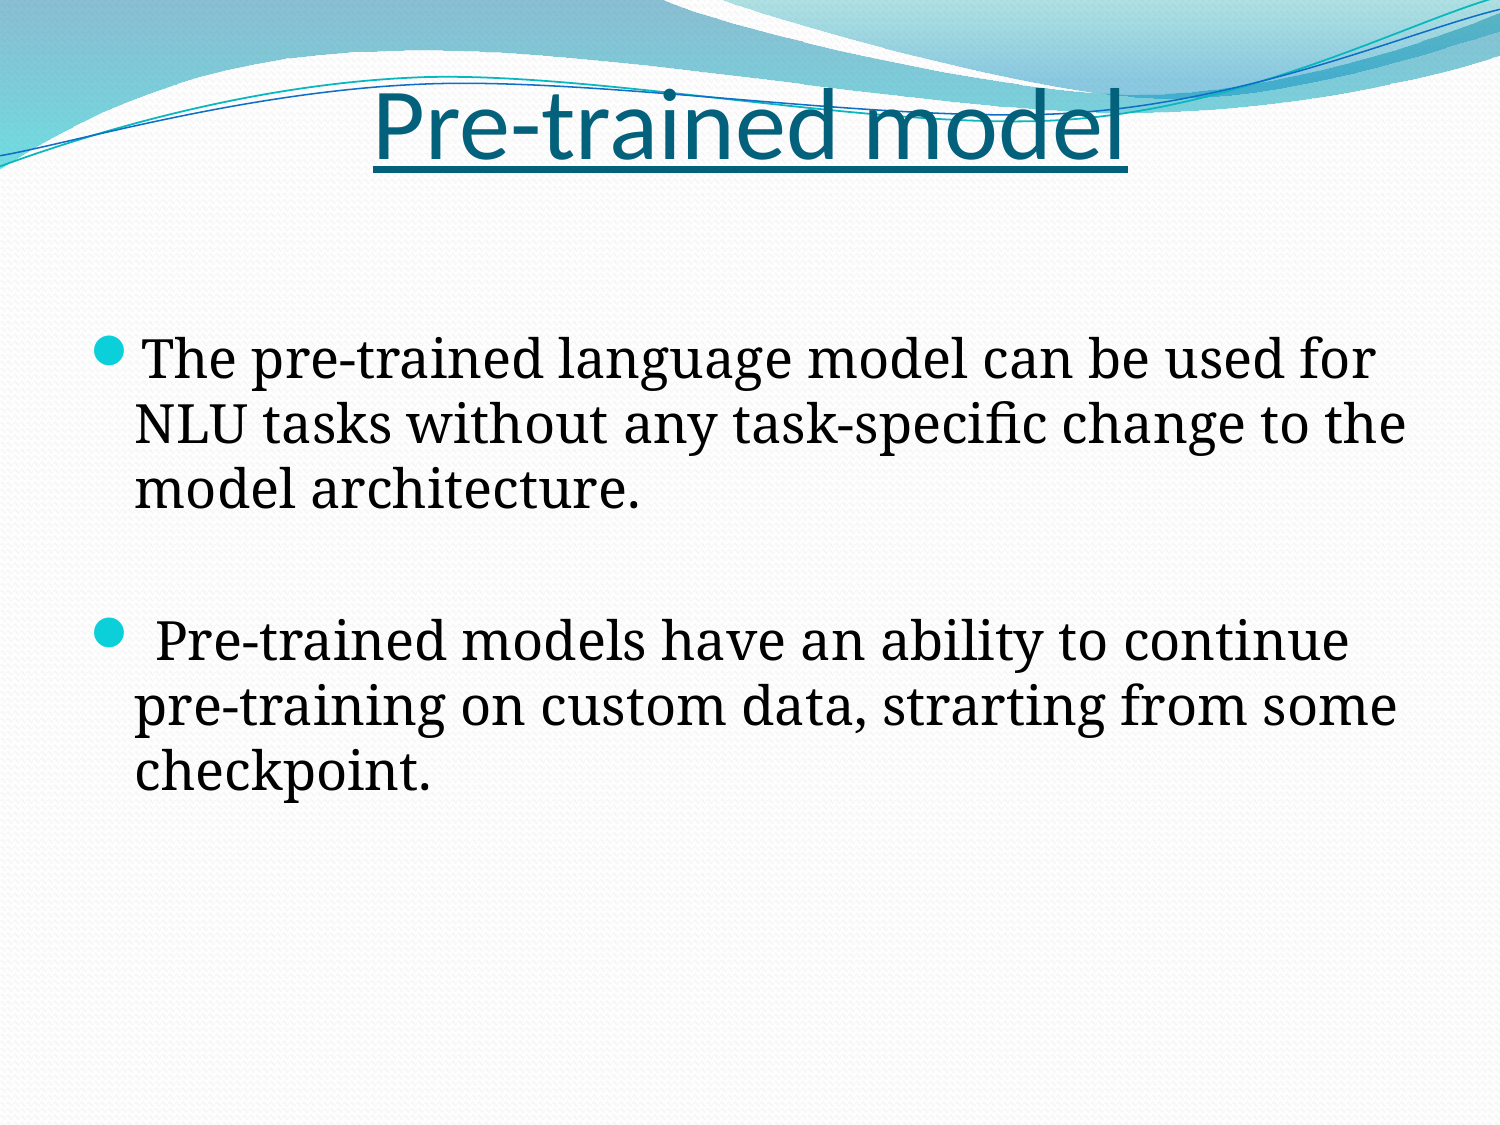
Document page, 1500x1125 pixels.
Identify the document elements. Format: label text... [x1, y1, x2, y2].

list The pre-trained language model can be used for NLU tasks without any task-specific change to the model architecture. Pre-trained models have an ability to continue pre-training on custom data, strarting from some checkpoint. [75, 317, 1425, 1038]
title Pre-trained model [75, 50, 1425, 303]
